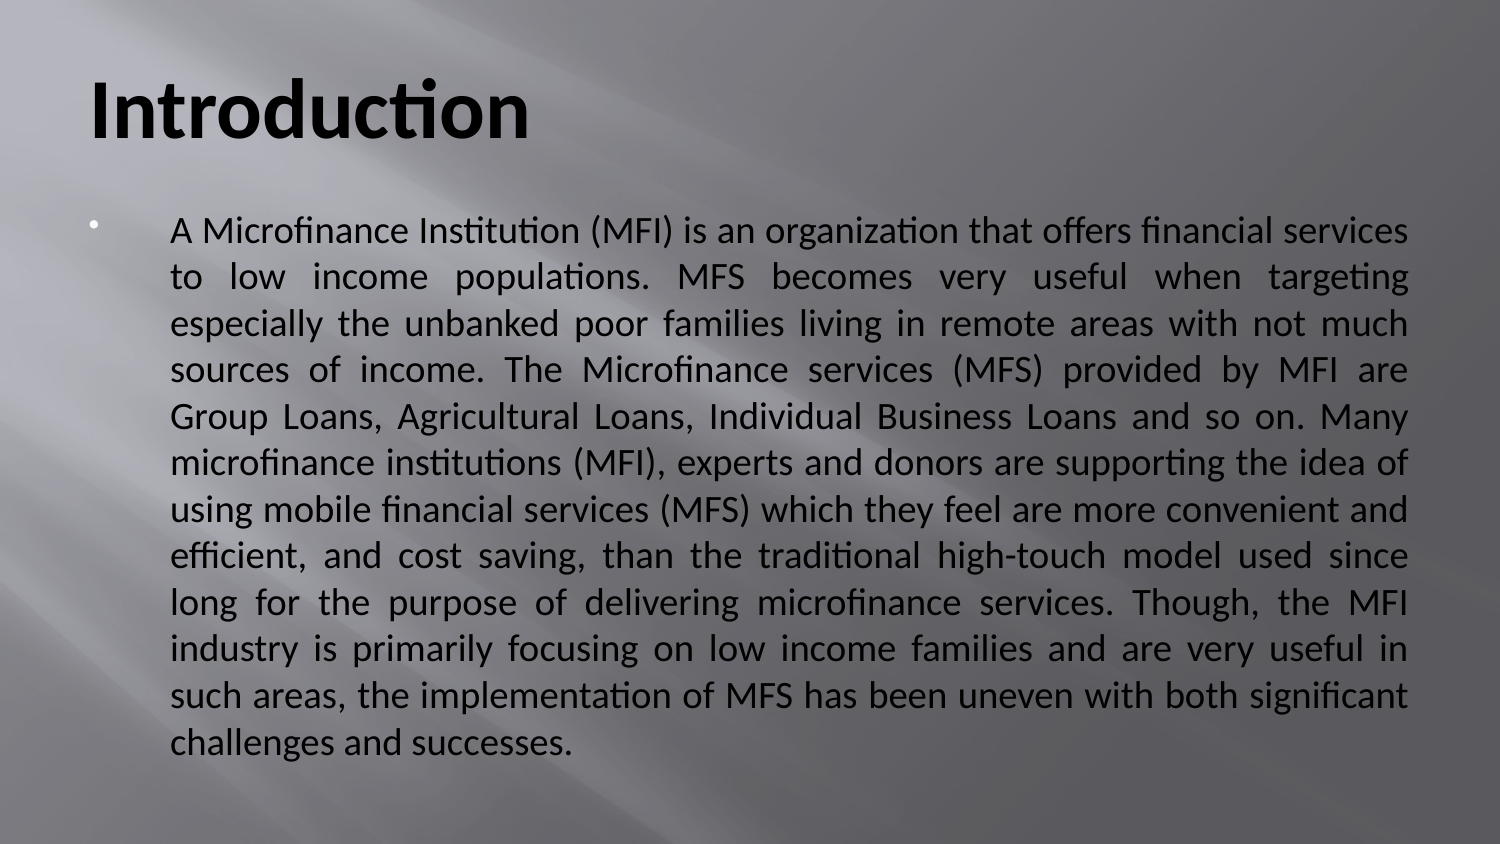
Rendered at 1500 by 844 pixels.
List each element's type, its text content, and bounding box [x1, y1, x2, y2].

list A Microfinance Institution (MFI) is an organization that offers financial services to low income populations. MFS becomes very useful when targeting especially the unbanked poor families living in remote areas with not much sources of income. The Microfinance services (MFS) provided by MFI are Group Loans, Agricultural Loans, Individual Business Loans and so on. Many microfinance institutions (MFI), experts and donors are supporting the idea of using mobile financial services (MFS) which they feel are more convenient and efficient, and cost saving, than the traditional high-touch model used since long for the purpose of delivering microfinance services. Though, the MFI industry is primarily focusing on low income families and are very useful in such areas, the implementation of MFS has been uneven with both significant challenges and successes. [75, 196, 1425, 777]
title Introduction [75, 33, 1425, 175]
